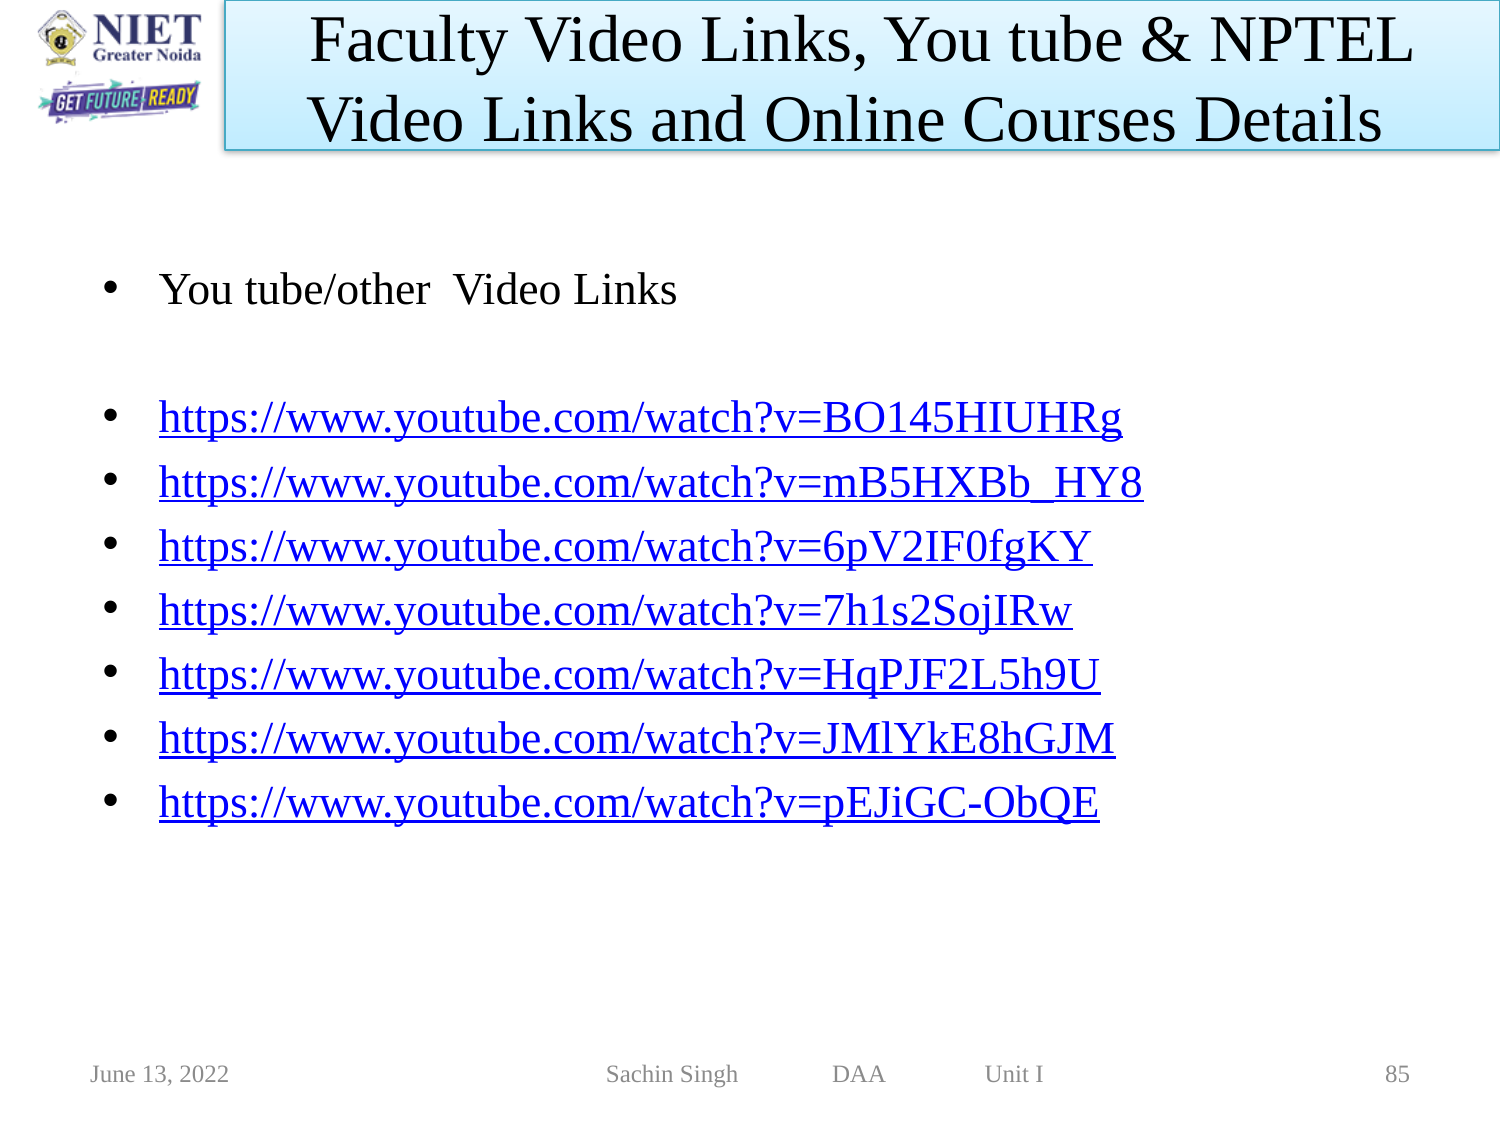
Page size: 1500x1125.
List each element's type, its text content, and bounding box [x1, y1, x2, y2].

slide_number 85 [1074, 1042, 1425, 1103]
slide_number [75, 1042, 412, 1103]
list You tube/other Video Links https://www.youtube.com/watch?v=BO145HIUHRg https://www.youtube.com/watch?v=mB5HXBb_HY8 https://www.youtube.com/watch?v=6pV2IF0fgKY https://www.youtube.com/watch?v=7h1s2SojIRw https://www.youtube.com/watch?v=HqPJF2L5h9U https://www.youtube.com/watch?v=JMlYkE8hGJM https://www.youtube.com/watch?v=pEJiGC-ObQE [87, 187, 1438, 930]
text_box Faculty Video Links, You tube & NPTEL Video Links and Online Courses Details [224, 0, 1500, 151]
footer Sachin Singh DAA Unit I [412, 1042, 1074, 1103]
picture [0, 0, 238, 135]
